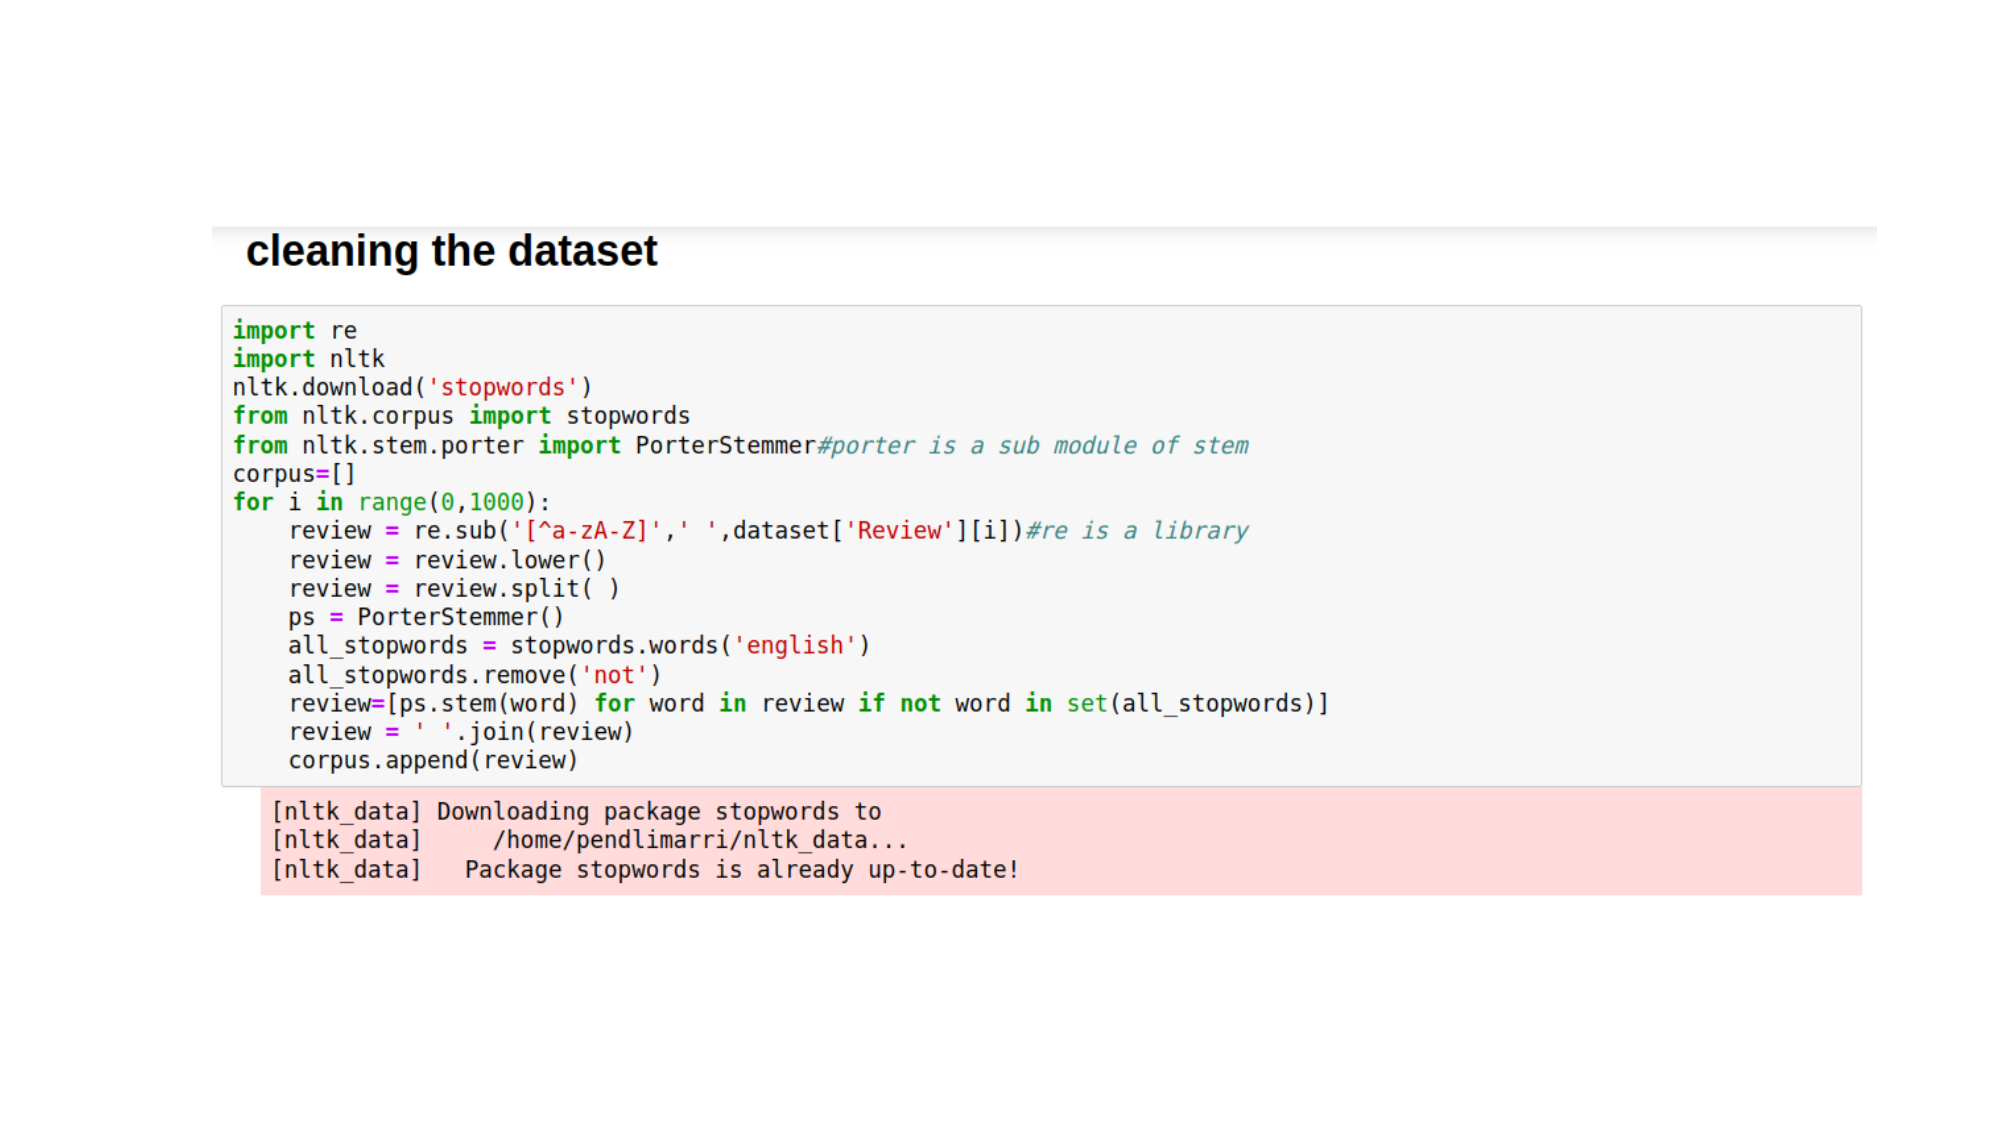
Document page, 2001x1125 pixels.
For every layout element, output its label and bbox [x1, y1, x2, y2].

list [212, 224, 1877, 909]
